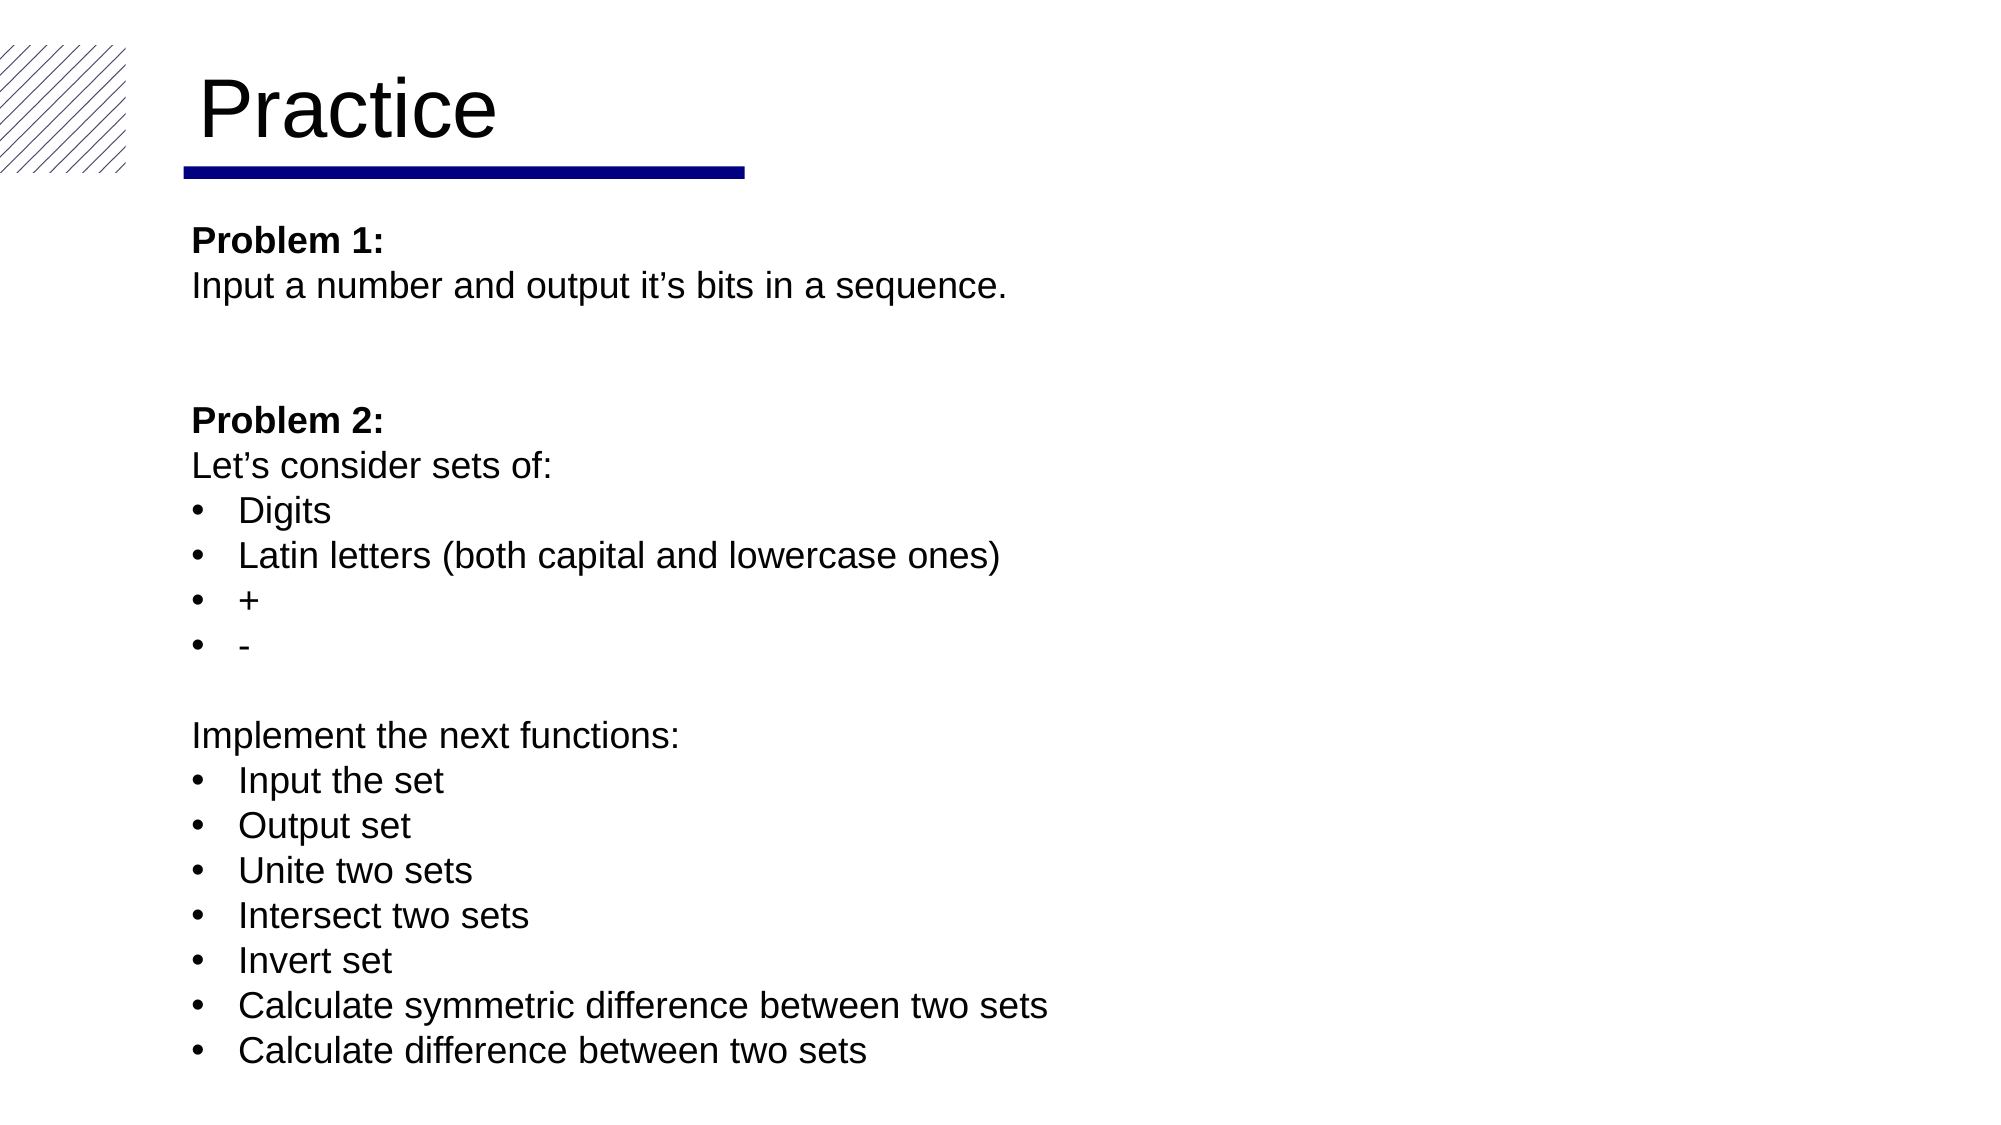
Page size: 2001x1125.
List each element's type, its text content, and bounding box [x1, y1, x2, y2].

list Practice [183, 58, 1780, 194]
text_box Problem 1: Input a number and output it’s bits in a sequence. Problem 2: Let’s consider sets of: Digits Latin letters (both capital and lowercase ones) + - Implement the next functions: Input the set Output set Unite two sets Intersect two sets Invert set Calculate symmetric difference between two sets Calculate difference between two sets [183, 208, 1865, 1079]
